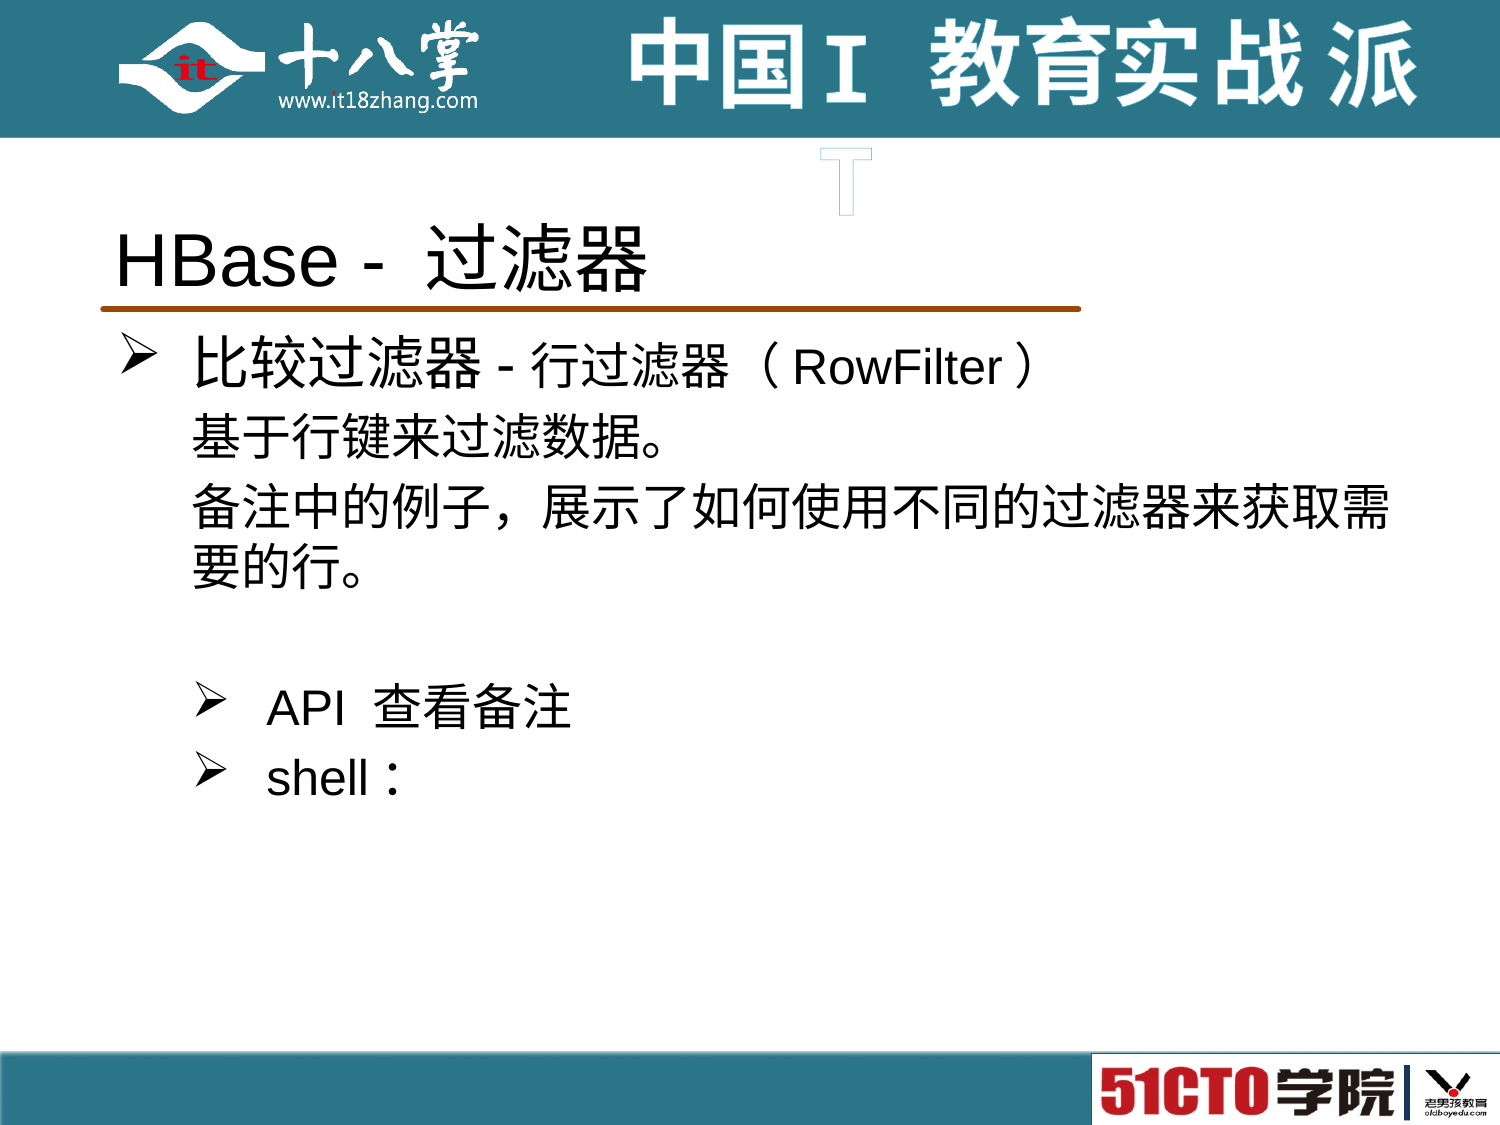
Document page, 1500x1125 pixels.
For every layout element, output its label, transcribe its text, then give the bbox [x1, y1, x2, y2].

title HBase - 过滤器 [100, 204, 1424, 303]
picture [119, 20, 479, 114]
picture [1092, 1054, 1500, 1125]
list 比较过滤器-行过滤器（RowFilter） 基于行键来过滤数据。 备注中的例子，展示了如何使用不同的过滤器来获取需要的行。 API 查看备注 shell： [101, 318, 1424, 1035]
